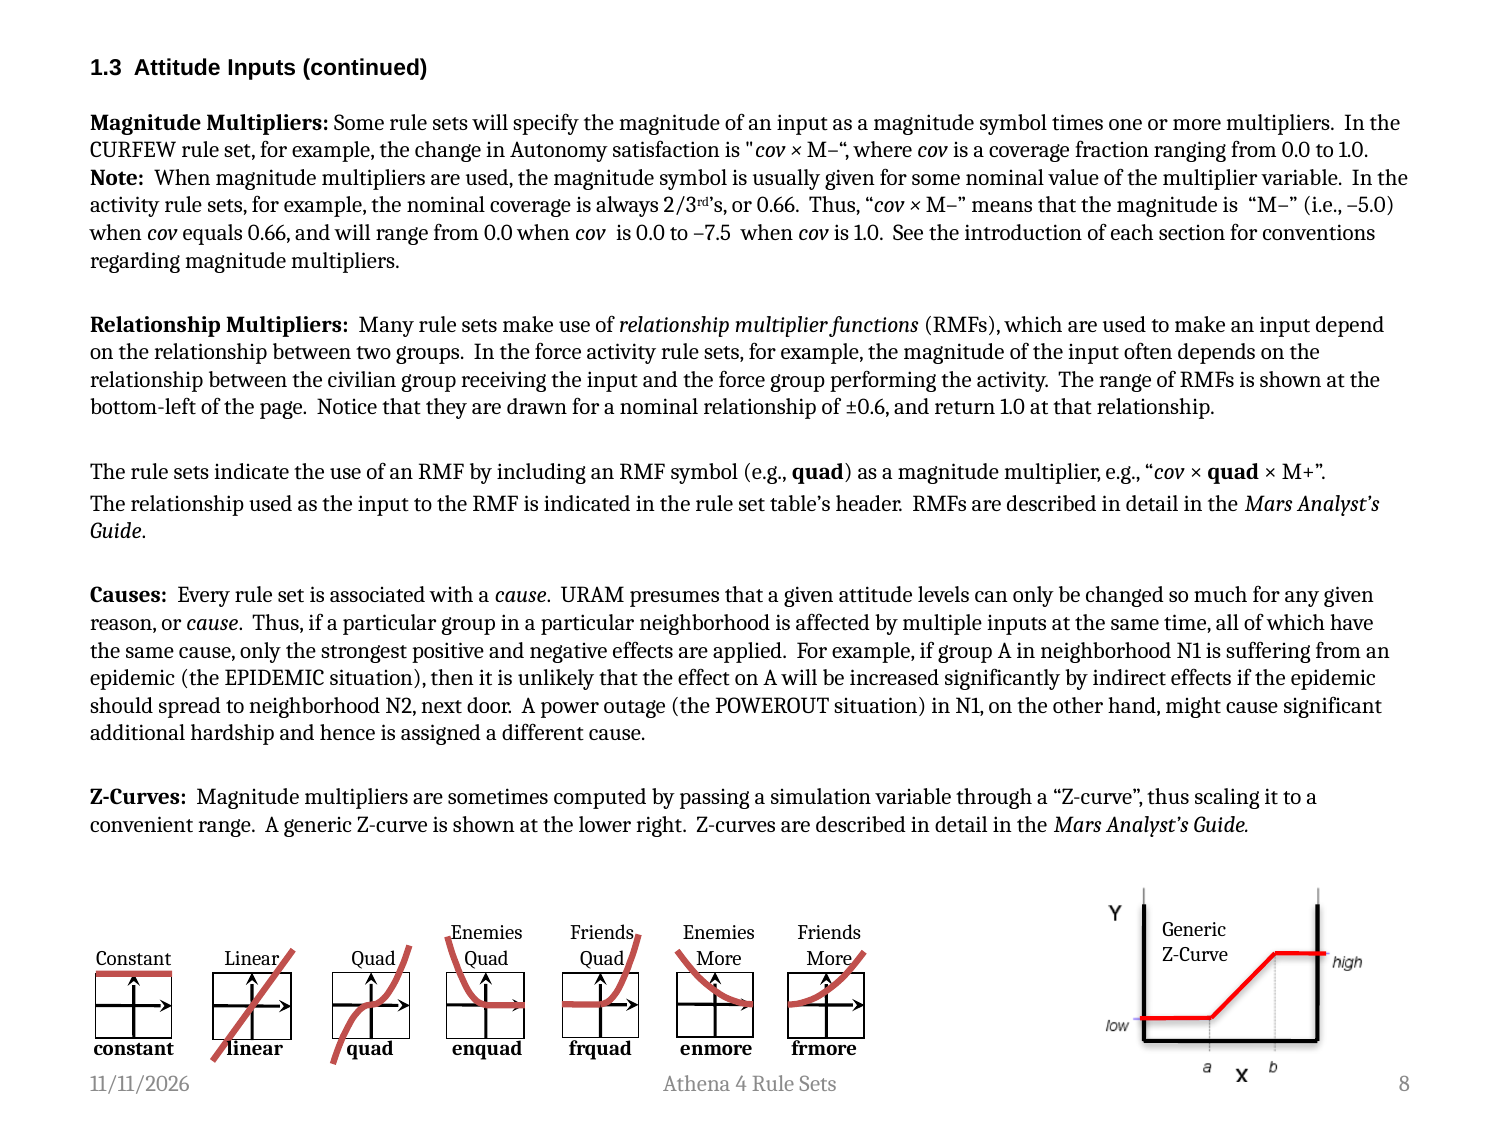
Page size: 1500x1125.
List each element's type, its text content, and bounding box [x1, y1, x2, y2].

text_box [1097, 885, 1376, 1082]
footer Athena 4 Rule Sets [512, 1062, 988, 1103]
title 1.3 Attitude Inputs (continued) [75, 45, 1425, 88]
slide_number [75, 1073, 425, 1103]
slide_number 8 [1074, 1062, 1425, 1103]
list Magnitude Multipliers: Some rule sets will specify the magnitude of an input as a magnitude symbol times one or more multipliers. In the CURFEW rule set, for example, the change in Autonomy satisfaction is "cov × M­–“, where cov is a coverage fraction ranging from 0.0 to 1.0. Note: When magnitude multipliers are used, the magnitude symbol is usually given for some nominal value of the multiplier variable. In the activity rule sets, for example, the nominal coverage is always 2/3rd’s, or 0.66. Thus, “cov × M­–” means that the magnitude is “M­–” (i.e., –5.0) when cov equals 0.66, and will range from 0.0 when cov is 0.0 to –7.5 when cov is 1.0. See the introduction of each section for conventions regarding magnitude multipliers. Relationship Multipliers: Many rule sets make use of relationship multiplier functions (RMFs), which are used to make an input depend on the relationship between two groups. In the force activity rule sets, for example, the magnitude of the input often depends on the relationship between the civilian group receiving the input and the force group performing the activity. The range of RMFs is shown at the bottom-left of the page. Notice that they are drawn for a nominal relationship of ±0.6, and return 1.0 at that relationship. The rule sets indicate the use of an RMF by including an RMF symbol (e.g., quad) as a magnitude multiplier, e.g., “cov × quad × M+”. The relationship used as the input to the RMF is indicated in the rule set table’s header. RMFs are described in detail in the Mars Analyst’s Guide. Causes: Every rule set is associated with a cause. URAM presumes that a given attitude levels can only be changed so much for any given reason, or cause. Thus, if a particular group in a particular neighborhood is affected by multiple inputs at the same time, all of which have the same cause, only the strongest positive and negative effects are applied. For example, if group A in neighborhood N1 is suffering from an epidemic (the EPIDEMIC situation), then it is unlikely that the effect on A will be increased significantly by indirect effects if the epidemic should spread to neighborhood N2, next door. A power outage (the POWEROUT situation) in N1, on the other hand, might cause significant additional hardship and hence is assigned a different cause. Z-Curves: Magnitude multipliers are sometimes computed by passing a simulation variable through a “Z-curve”, thus scaling it to a convenient range. A generic Z-curve is shown at the lower right. Z-curves are described in detail in the Mars Analyst’s Guide. [75, 99, 1425, 900]
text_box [78, 911, 879, 1069]
